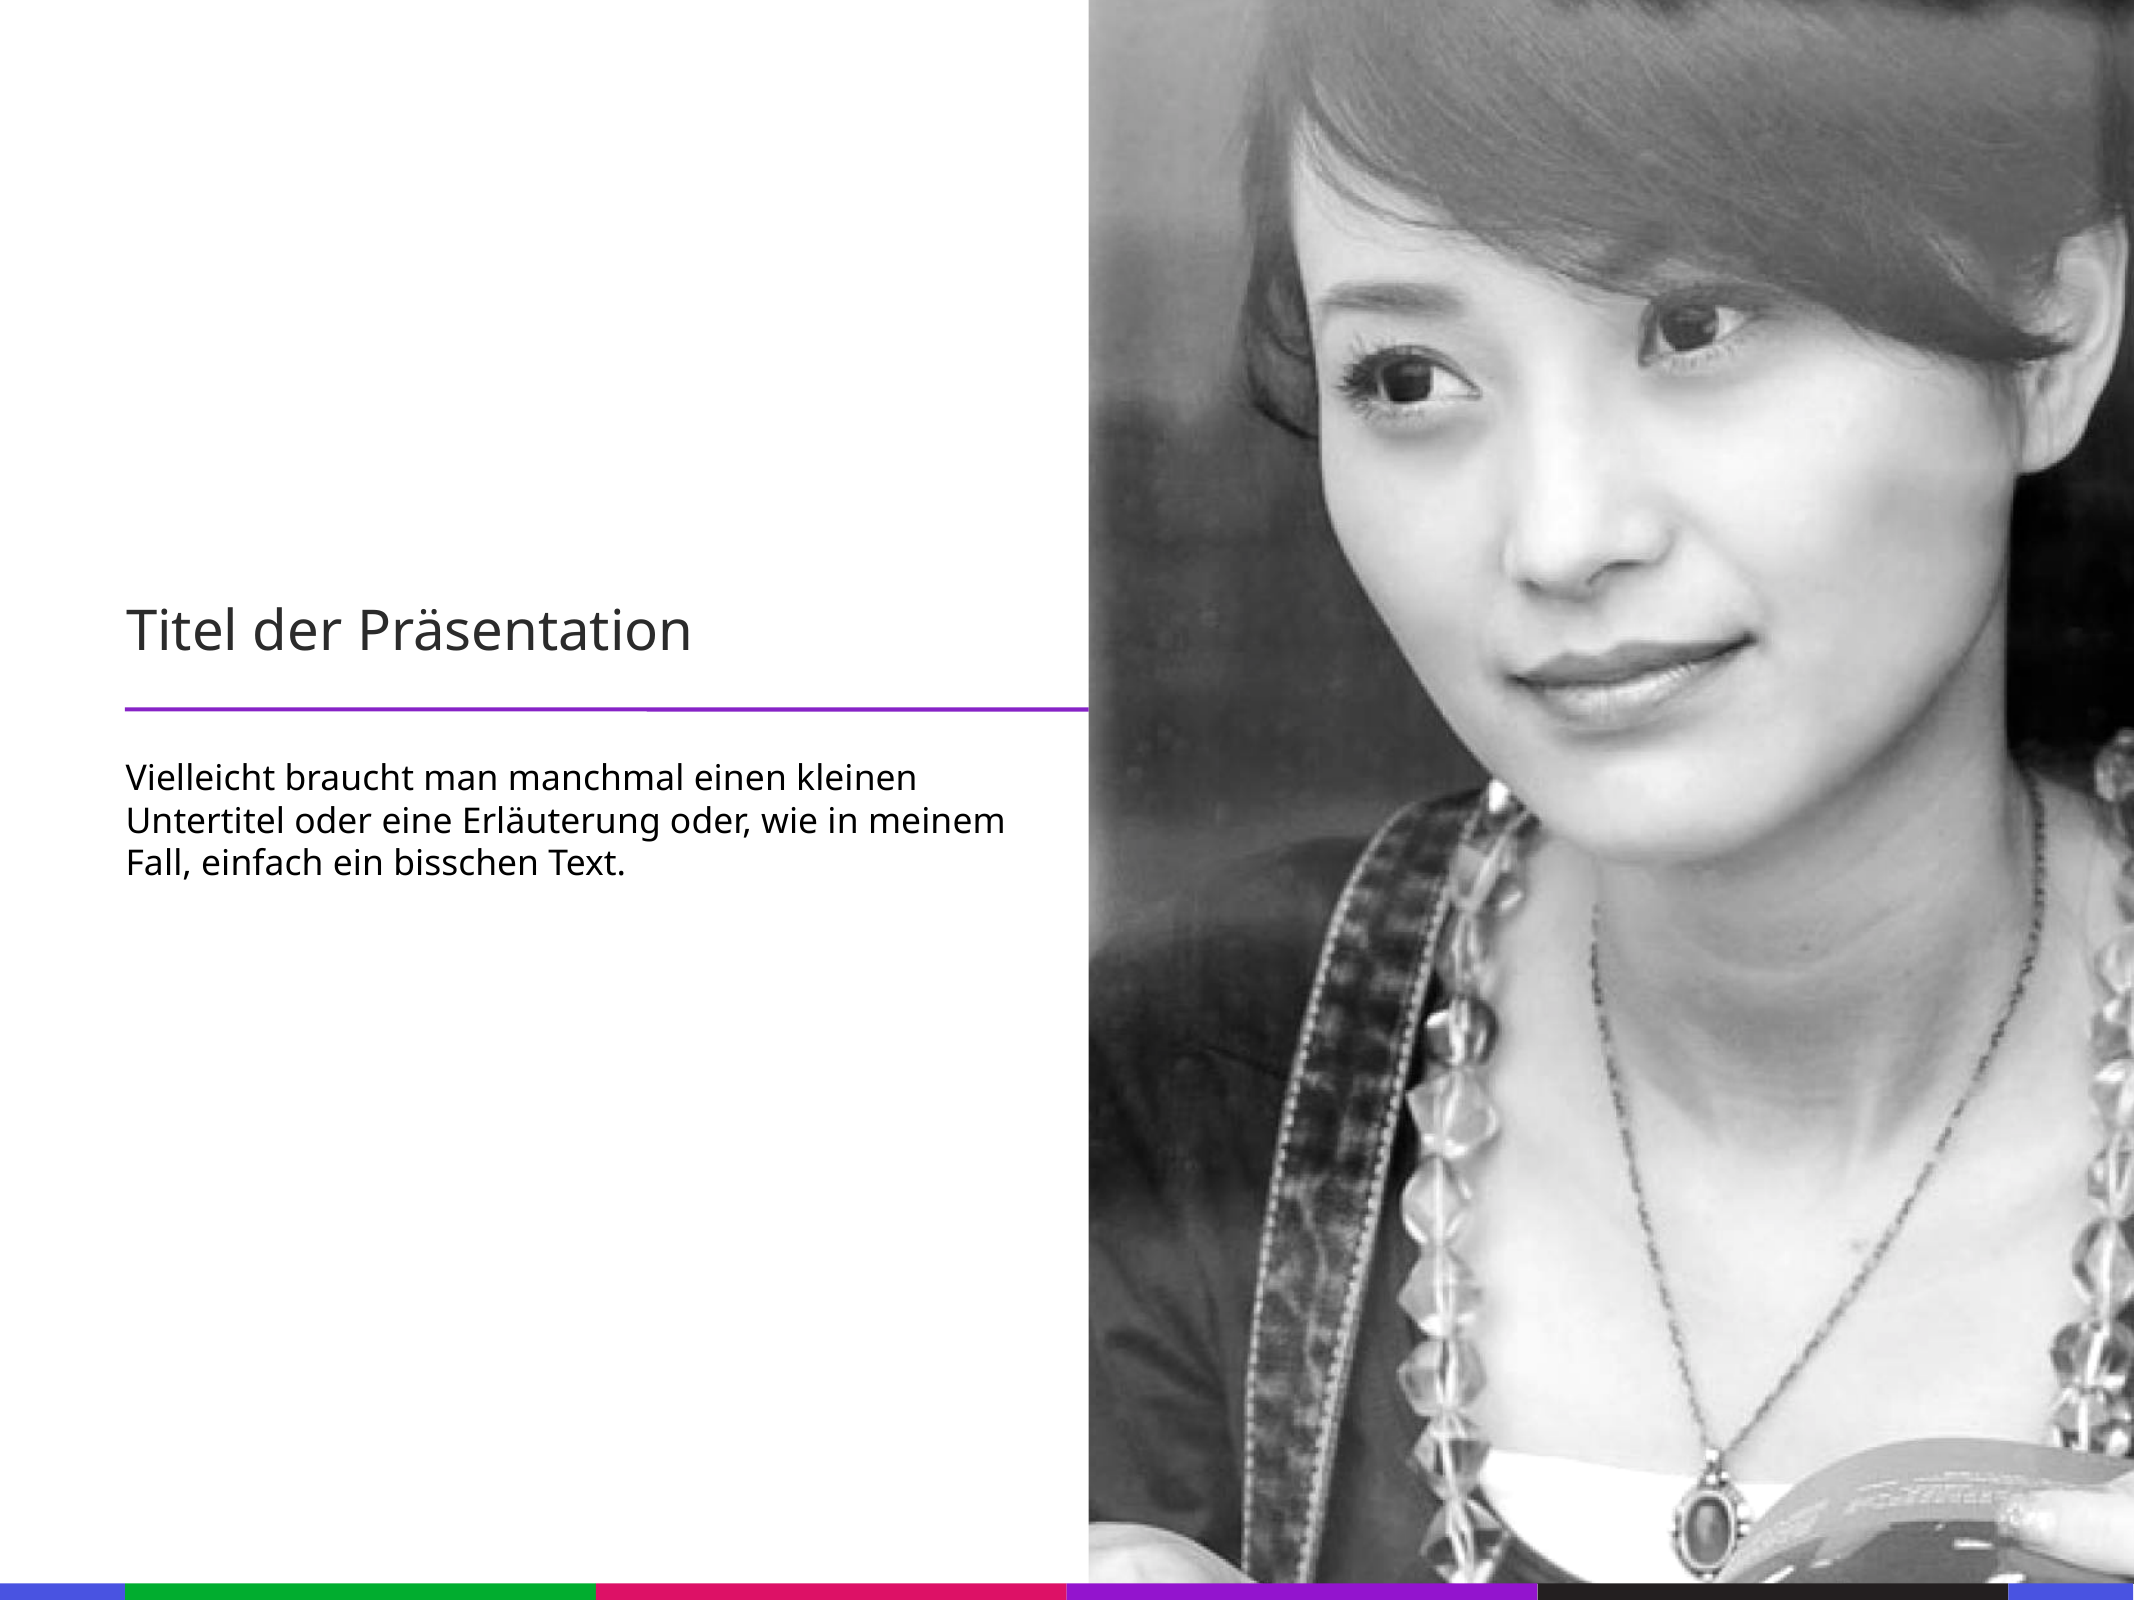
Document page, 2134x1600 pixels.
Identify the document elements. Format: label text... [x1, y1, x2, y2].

text_box Vielleicht braucht man manchmal einen kleinen Untertitel oder eine Erläuterung oder, wie in meinem Fall, einfach ein bisschen Text. [125, 755, 1067, 883]
text_box Titel der Präsentation [126, 601, 1088, 663]
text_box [0, 1583, 2134, 1600]
picture [1088, 0, 2134, 1583]
